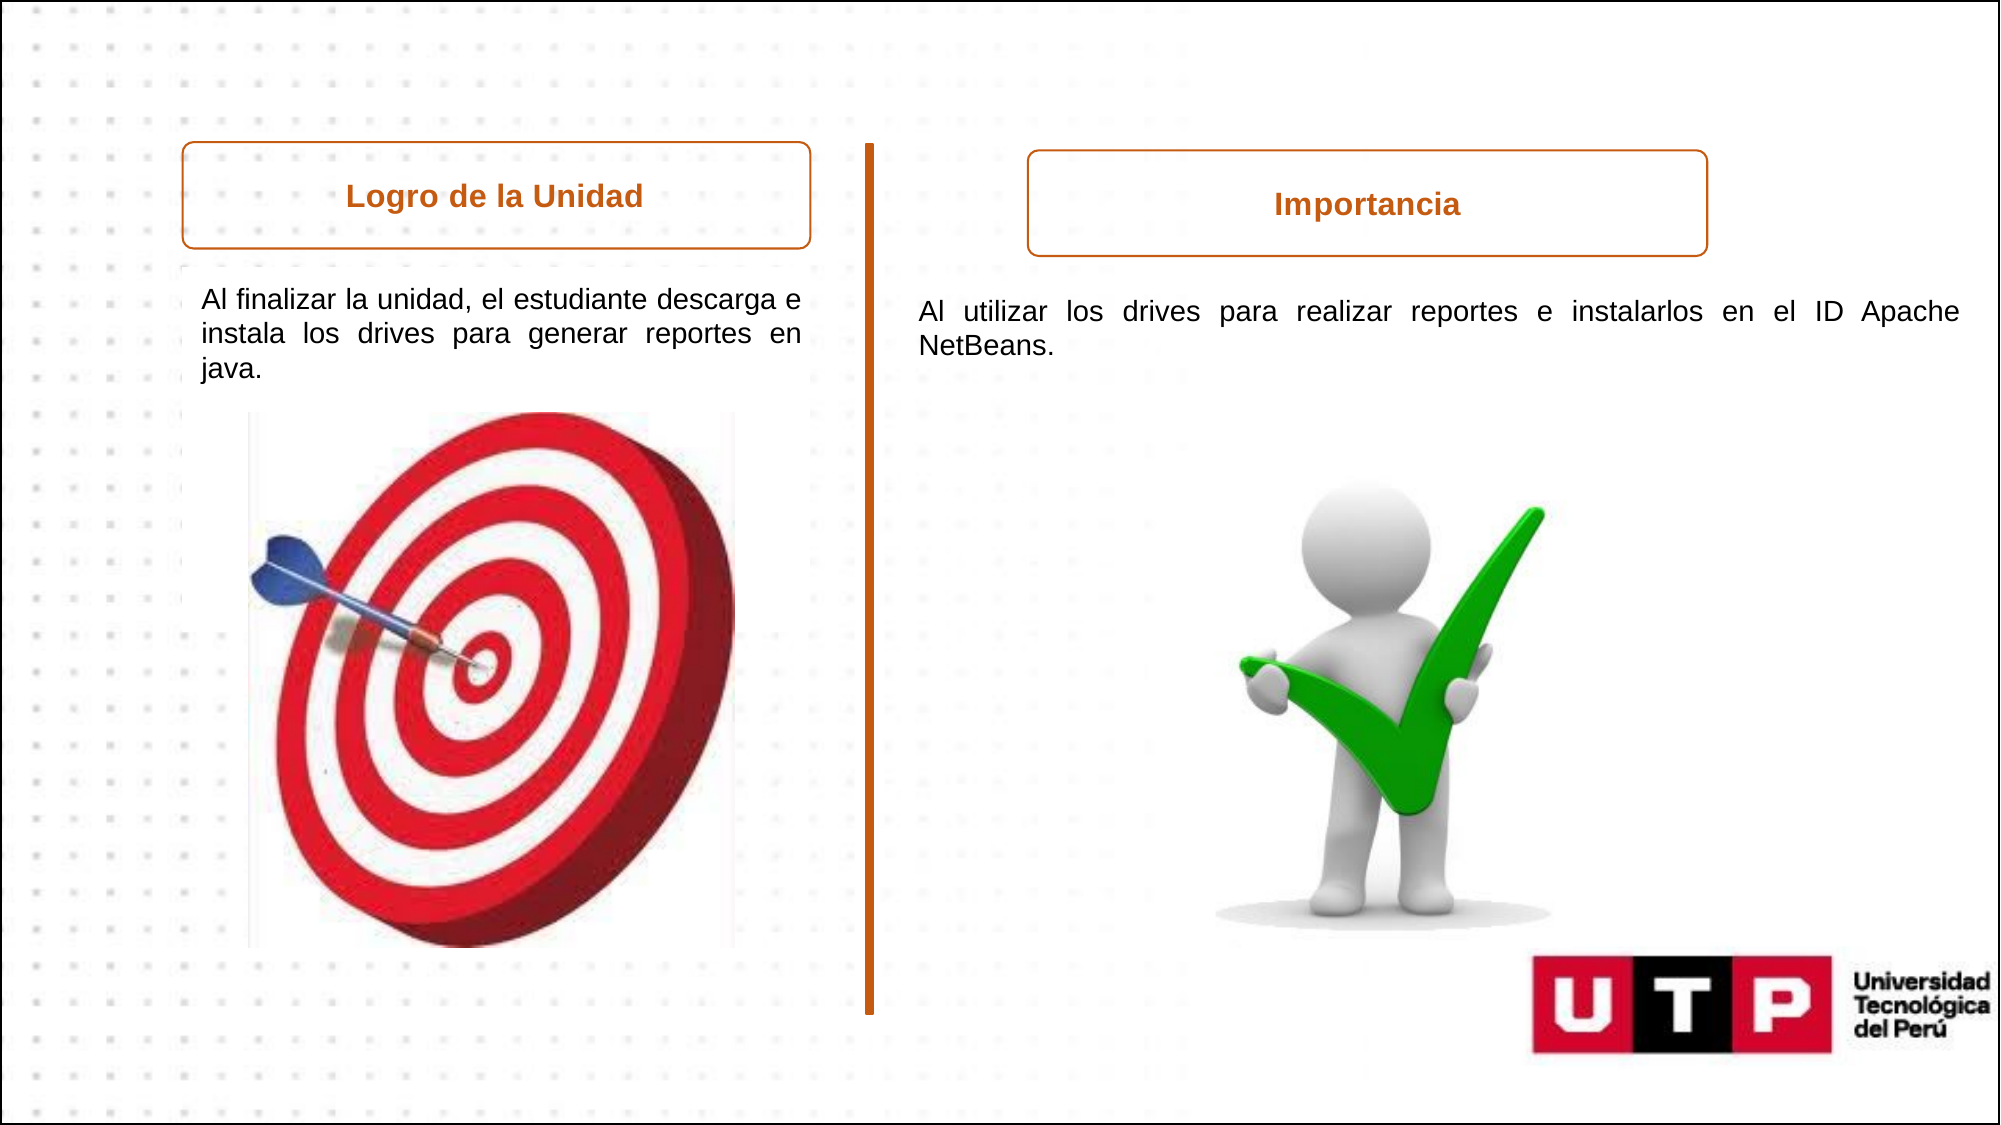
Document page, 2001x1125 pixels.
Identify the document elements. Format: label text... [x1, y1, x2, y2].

picture [247, 412, 736, 948]
picture [1166, 451, 1573, 948]
text_box Al finalizar la unidad, el estudiante descarga e instala los drives para generar reportes en java. [186, 279, 815, 386]
text_box [0, 0, 2000, 1125]
text_box Al utilizar los drives para realizar reportes e instalarlos en el ID Apache NetBeans. [916, 289, 1963, 362]
